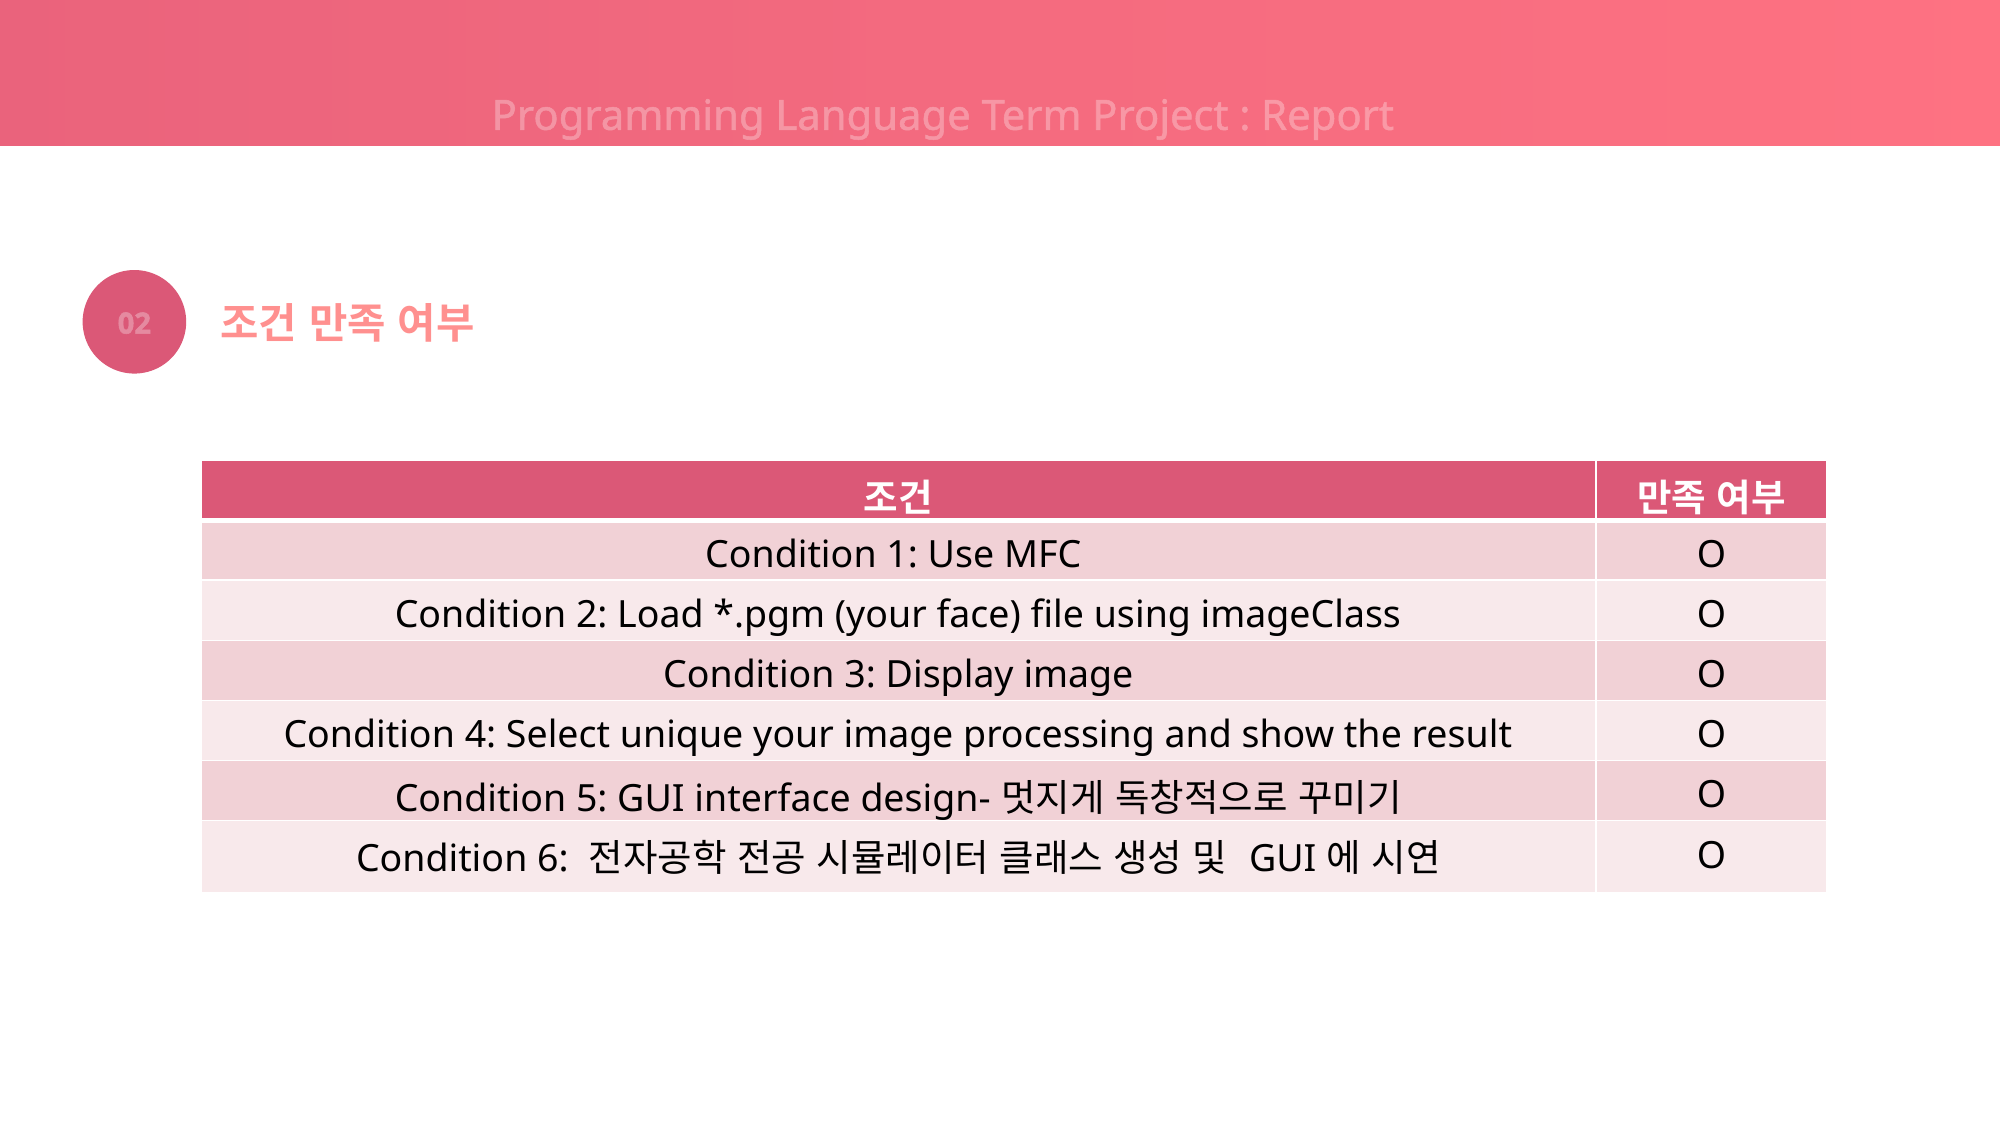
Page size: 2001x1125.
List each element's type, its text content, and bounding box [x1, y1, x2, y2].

text_box [0, 0, 2000, 147]
table_header 조건 [202, 461, 1595, 518]
table_cell Condition 1: Use MFC [202, 523, 1595, 579]
table_cell Condition 6: 전자공학 전공 시뮬레이터 클래스 생성 및 GUI에 시연 [202, 821, 1595, 892]
table_cell O [1597, 581, 1826, 640]
table_cell O [1597, 523, 1826, 579]
table_cell O [1597, 641, 1826, 700]
table_cell O [1597, 701, 1826, 760]
table_cell O [1597, 821, 1826, 892]
table_cell O [1597, 761, 1826, 820]
table_cell Condition 5: GUI interface design-멋지게 독창적으로 꾸미기 [202, 761, 1595, 820]
text_box Programming Language Term Project : Report [476, 70, 1491, 146]
table_cell Condition 3: Display image [202, 641, 1595, 700]
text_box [82, 269, 510, 374]
table_cell Condition 2: Load *.pgm (your face) file using imageClass [202, 581, 1595, 640]
table_cell Condition 4: Select unique your image processing and show the result [202, 701, 1595, 760]
table_header 만족 여부 [1597, 461, 1826, 518]
